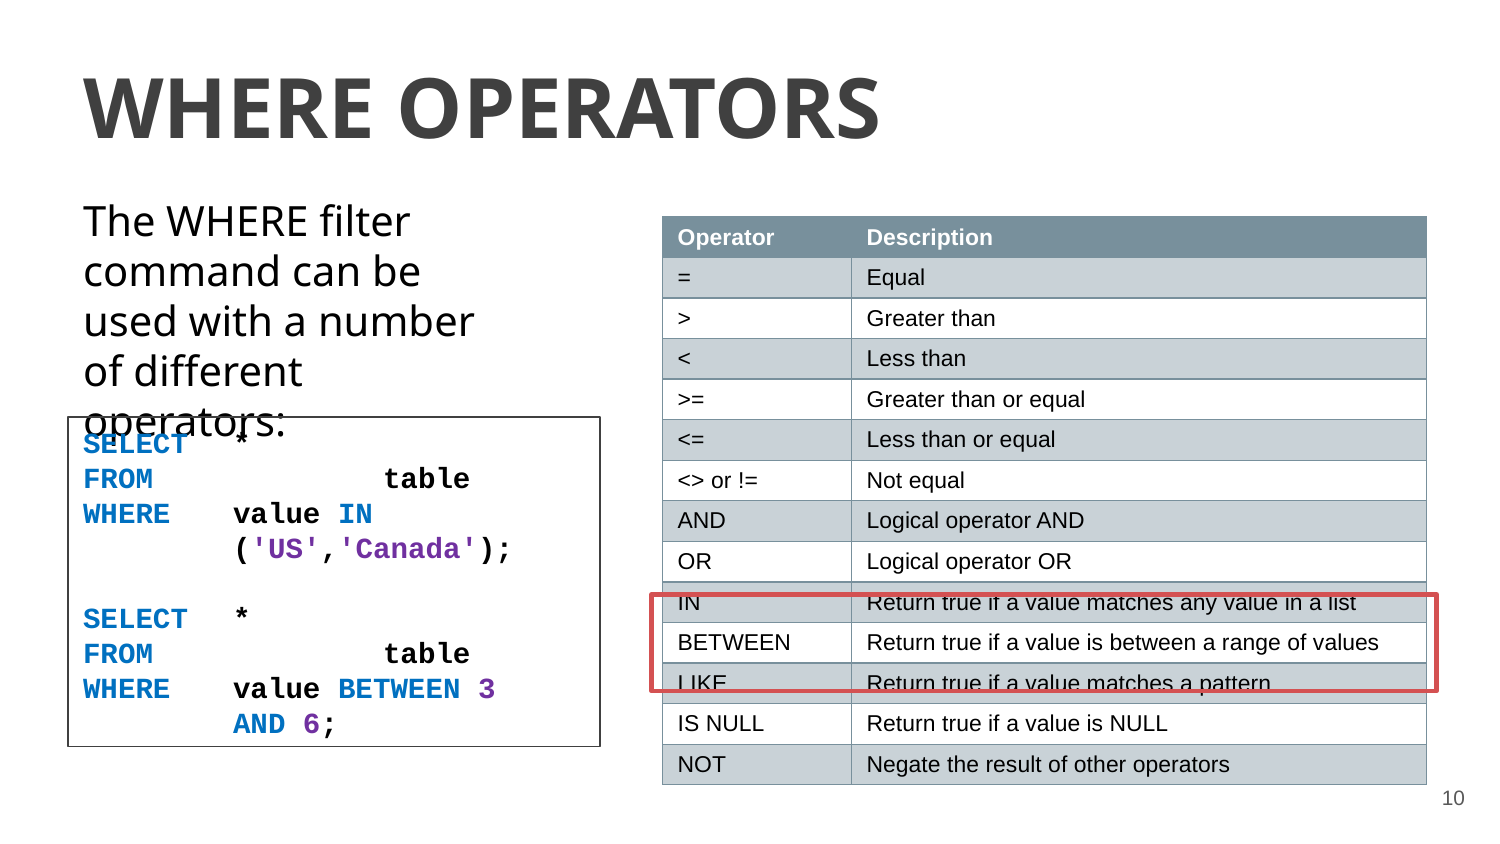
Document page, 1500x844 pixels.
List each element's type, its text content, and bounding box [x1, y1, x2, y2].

table_header Description [852, 217, 1426, 257]
table_cell Greater than [852, 299, 1426, 338]
table_cell > [663, 299, 851, 338]
text_box [651, 594, 1437, 691]
text_box WHERE OPERATORS [68, 40, 1094, 533]
table_cell Equal [852, 258, 1426, 297]
text_box The WHERE filter command can be used with a number of different operators: [68, 179, 520, 416]
table_cell Greater than or equal [852, 380, 1426, 419]
table_cell Return true if a value matches a pattern [852, 691, 1426, 703]
table_cell AND [663, 501, 851, 541]
table_cell Less than or equal [852, 420, 1426, 460]
table_cell Less than [852, 339, 1426, 378]
table_cell LIKE [663, 691, 851, 703]
table_cell IN [663, 583, 851, 594]
table_cell Logical operator AND [852, 501, 1426, 541]
table_cell < [663, 339, 851, 378]
table_cell Return true if a value is NULL [852, 704, 1426, 744]
table_cell OR [663, 542, 851, 581]
table_cell <> or != [663, 461, 851, 500]
table_cell Logical operator OR [852, 542, 1426, 581]
table_cell Not equal [852, 461, 1426, 500]
table_cell Negate the result of other operators [852, 745, 1426, 784]
table_header Operator [663, 217, 851, 257]
table_cell NOT [663, 745, 851, 784]
table_cell Return true if a value matches any value in a list [852, 583, 1426, 594]
table_cell >= [663, 380, 851, 419]
table_cell = [663, 258, 851, 297]
table_cell <= [663, 420, 851, 460]
text_box SELECT * FROM table WHERE value IN ('US','Canada'); SELECT * FROM table WHERE value BETWEEN 3 AND 6; [68, 416, 600, 747]
slide_number ‹#› [1389, 764, 1480, 830]
table_cell IS NULL [663, 704, 851, 744]
